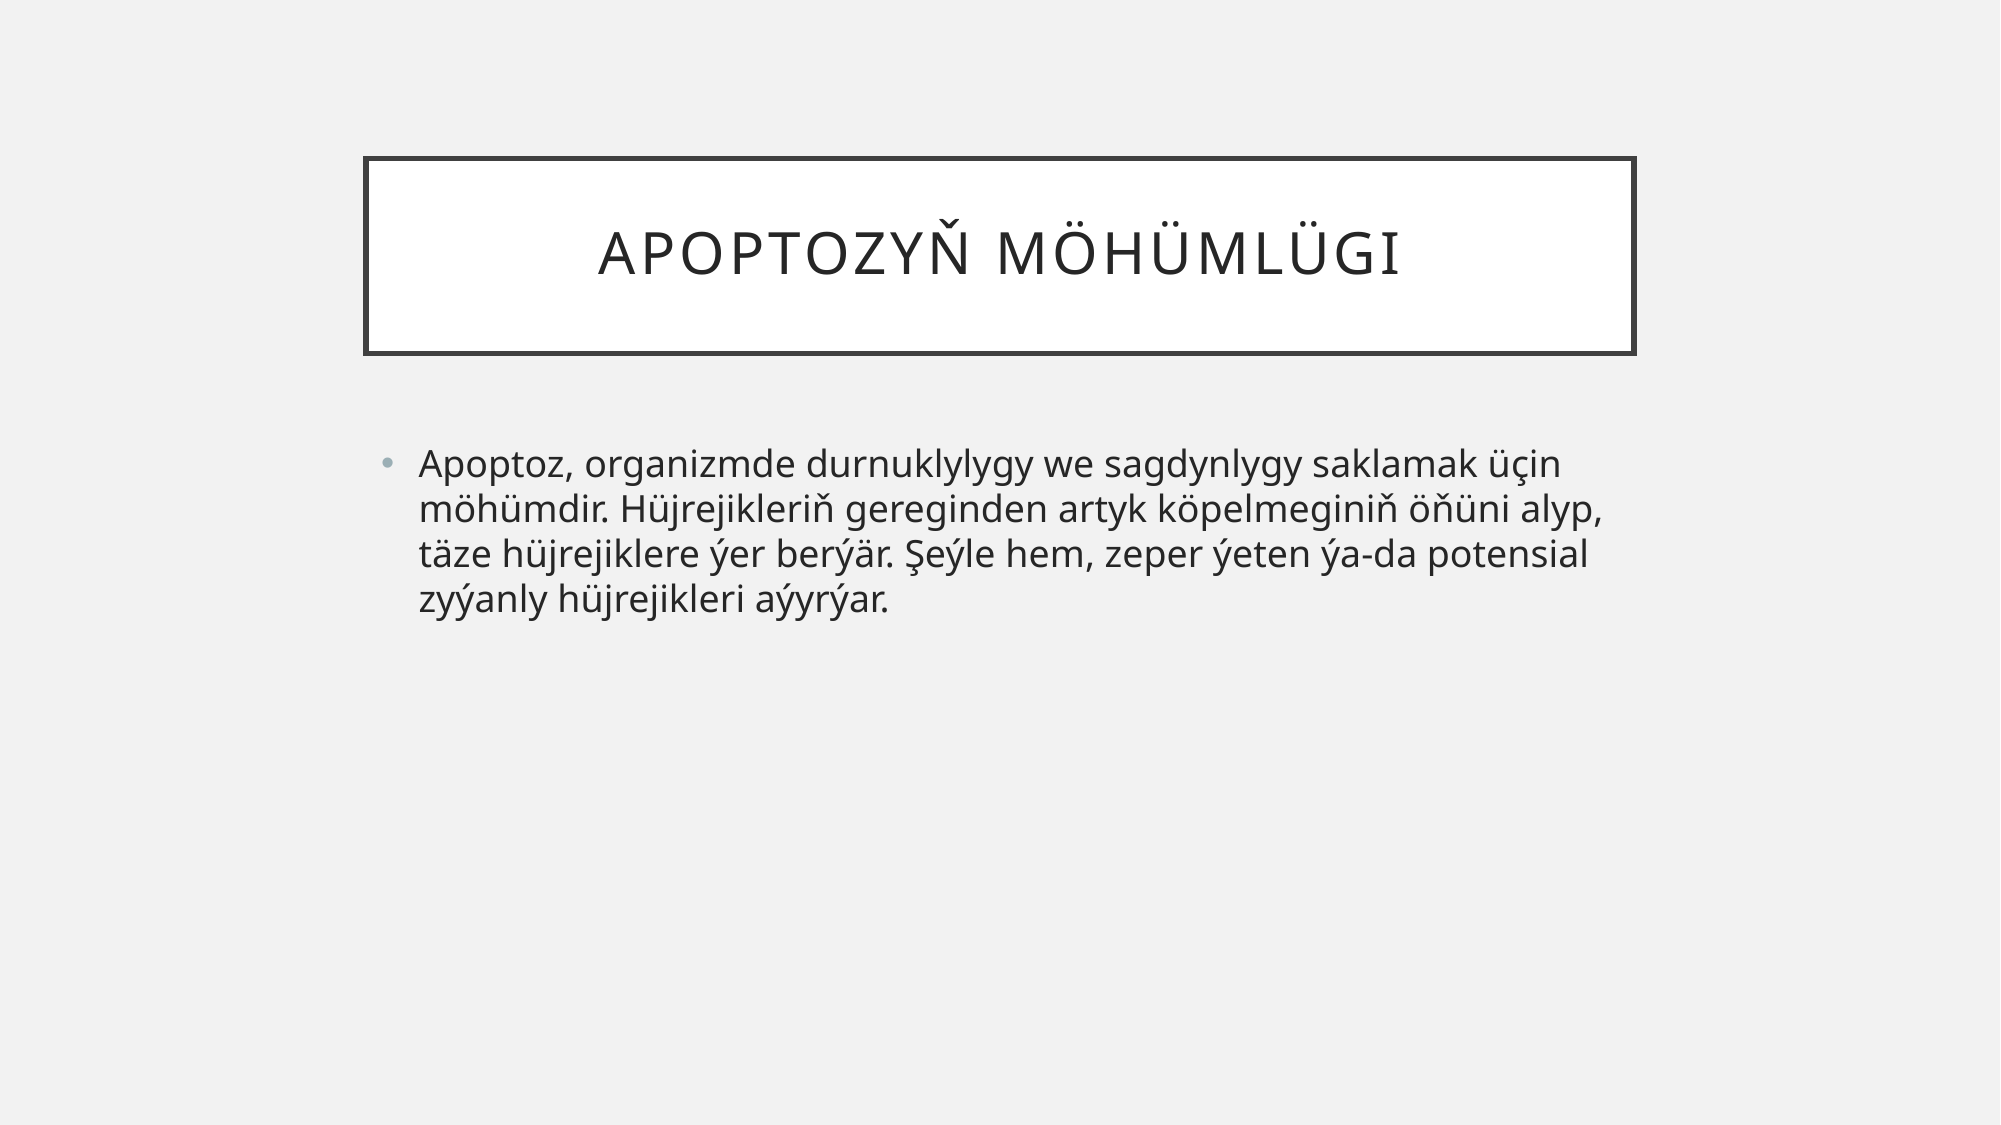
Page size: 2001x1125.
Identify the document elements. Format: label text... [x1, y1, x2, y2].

list Apoptoz, organizmde durnuklylygy we sagdynlygy saklamak üçin möhümdir. Hüjrejikleriň gereginden artyk köpelmeginiň öňüni alyp, täze hüjrejiklere ýer berýär. Şeýle hem, zeper ýeten ýa-da potensial zyýanly hüjrejikleri aýyrýar. [366, 432, 1634, 942]
title Apoptozyň Möhümlügi [363, 156, 1637, 356]
